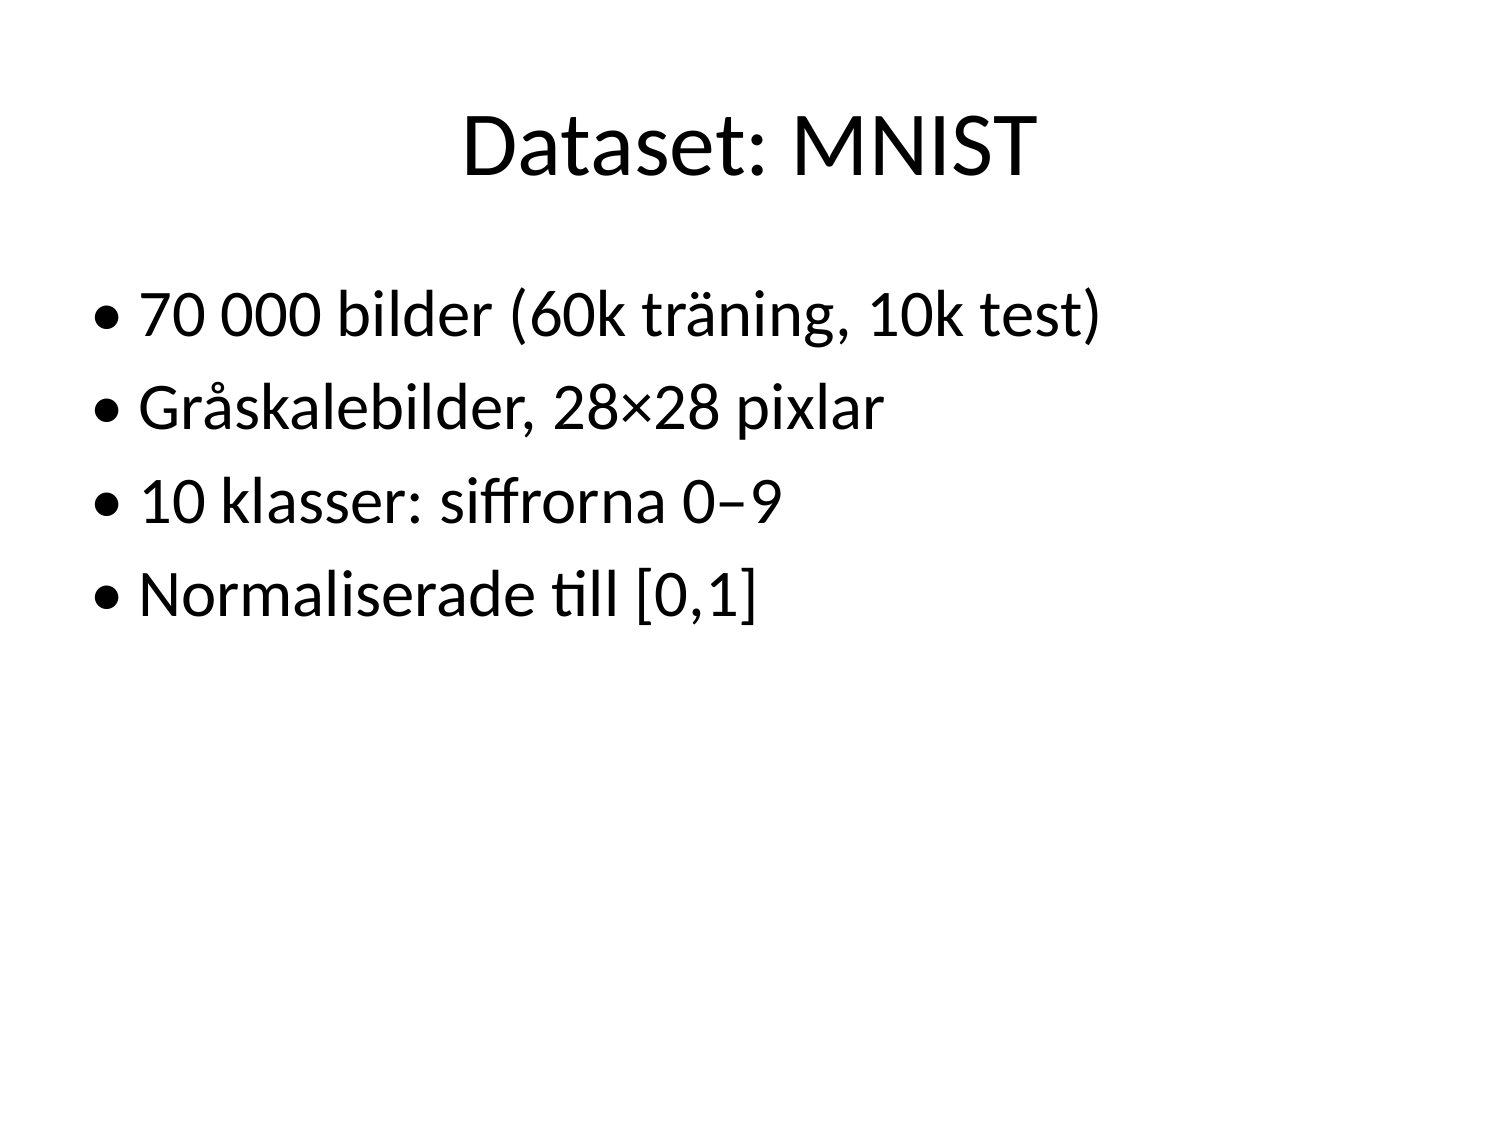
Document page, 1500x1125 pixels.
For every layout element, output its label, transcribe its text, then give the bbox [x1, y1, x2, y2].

list • 70 000 bilder (60k träning, 10k test) • Gråskalebilder, 28×28 pixlar • 10 klasser: siffrorna 0–9 • Normaliserade till [0,1] [75, 262, 1425, 1005]
title Dataset: MNIST [75, 45, 1425, 233]
